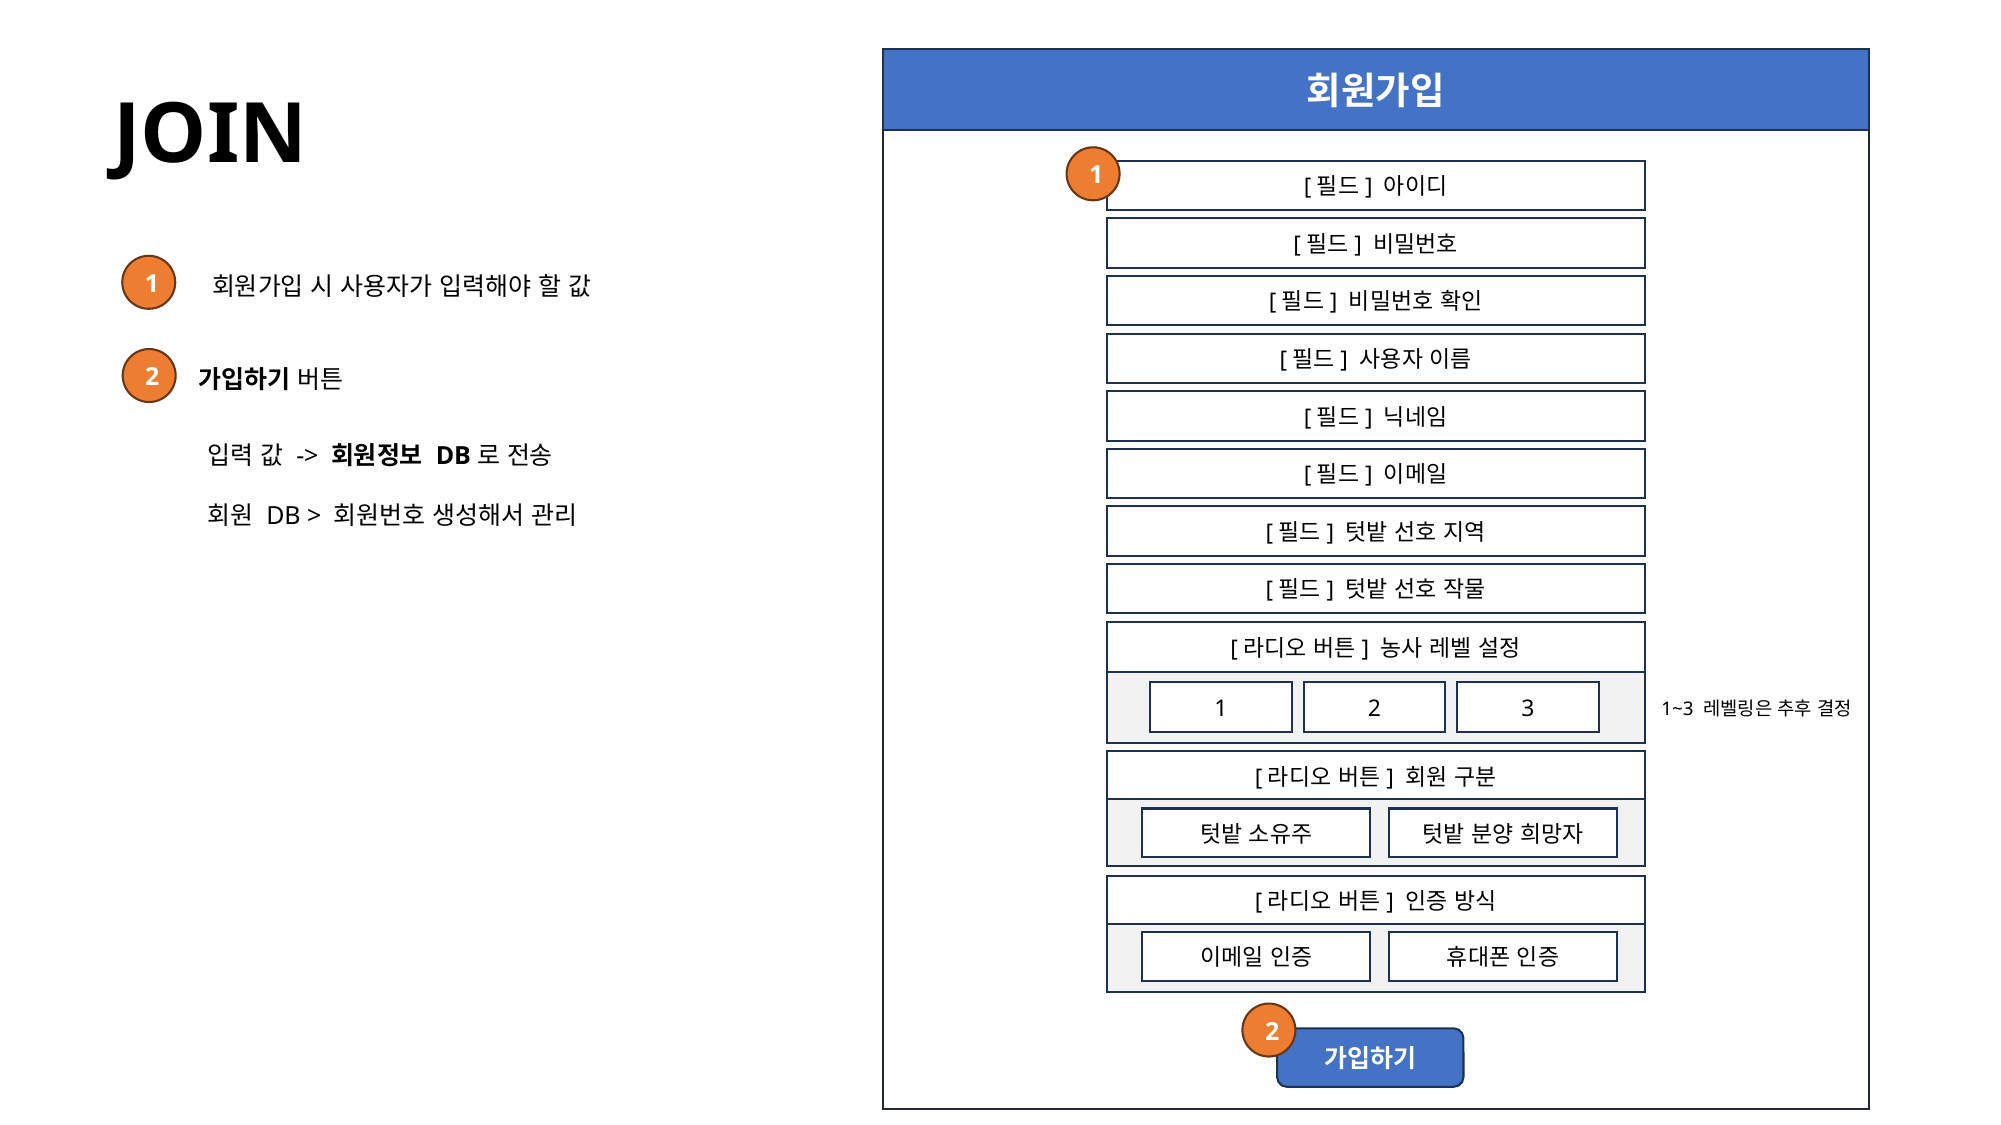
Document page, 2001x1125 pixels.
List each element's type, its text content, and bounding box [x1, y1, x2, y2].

text_box 가입하기 버튼 [183, 356, 359, 402]
text_box JOIN [98, 71, 323, 187]
text_box 입력 값 -> 회원정보 DB로 전송 회원 DB > 회원번호 생성해서 관리 [192, 402, 593, 537]
text_box 회원가입 시 사용자가 입력해야 할 값 [197, 263, 607, 309]
text_box 1 [1065, 146, 1117, 202]
text_box 2 [1241, 1002, 1297, 1058]
text_box 2 [121, 347, 177, 404]
text_box 1 [121, 254, 177, 310]
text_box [1107, 160, 1875, 992]
text_box [882, 131, 1870, 1110]
text_box 회원가입 [882, 48, 1870, 131]
text_box 가입하기 [1276, 1027, 1465, 1088]
